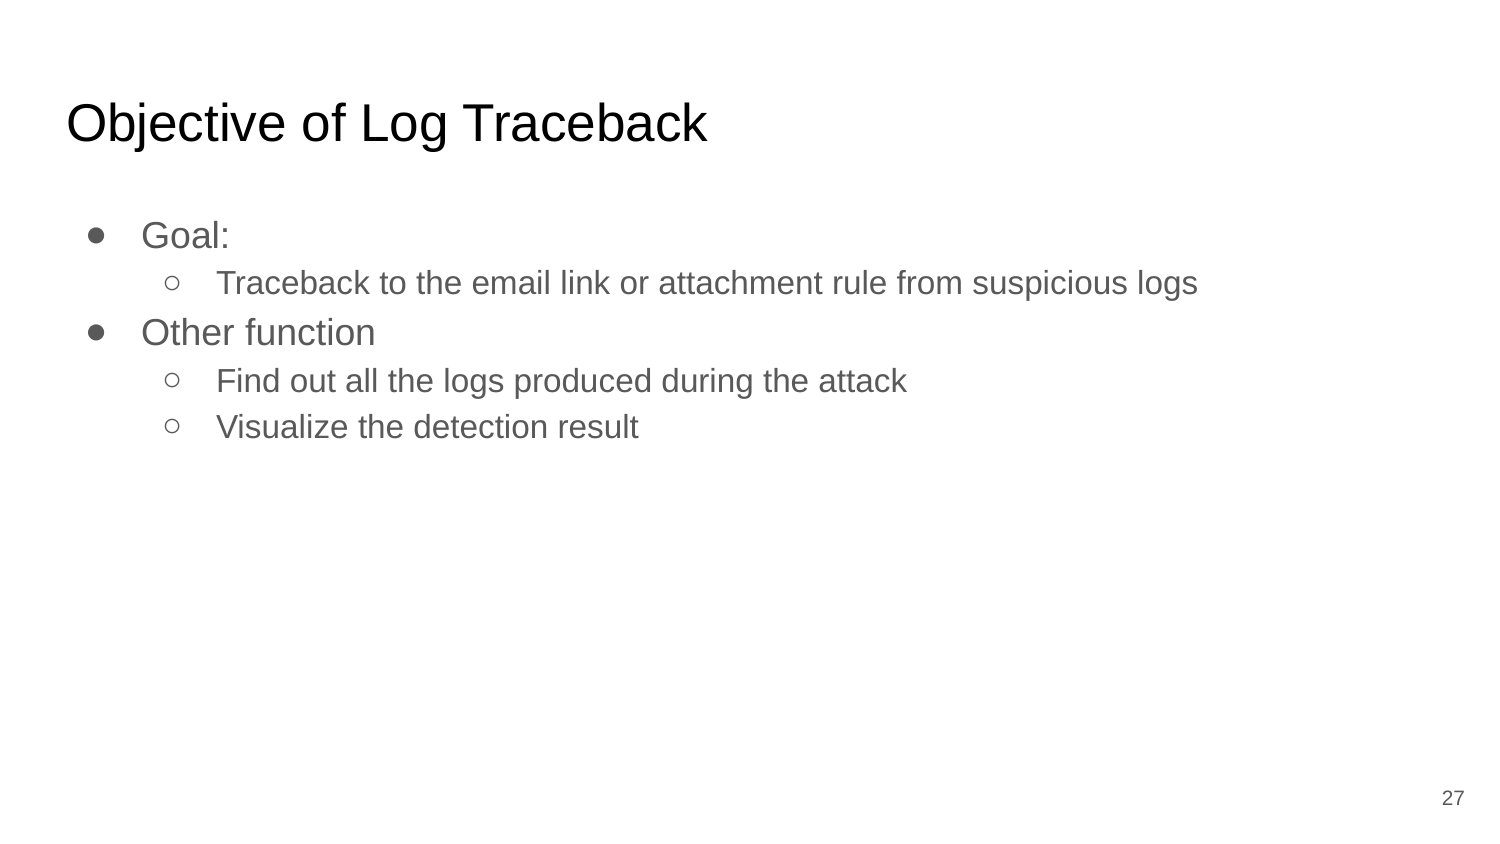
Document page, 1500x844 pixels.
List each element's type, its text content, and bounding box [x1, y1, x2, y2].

title Objective of Log Traceback [51, 72, 1449, 167]
list Goal: Traceback to the email link or attachment rule from suspicious logs Other function Find out all the logs produced during the attack Visualize the detection result [51, 189, 1449, 750]
slide_number ‹#› [1389, 764, 1480, 830]
